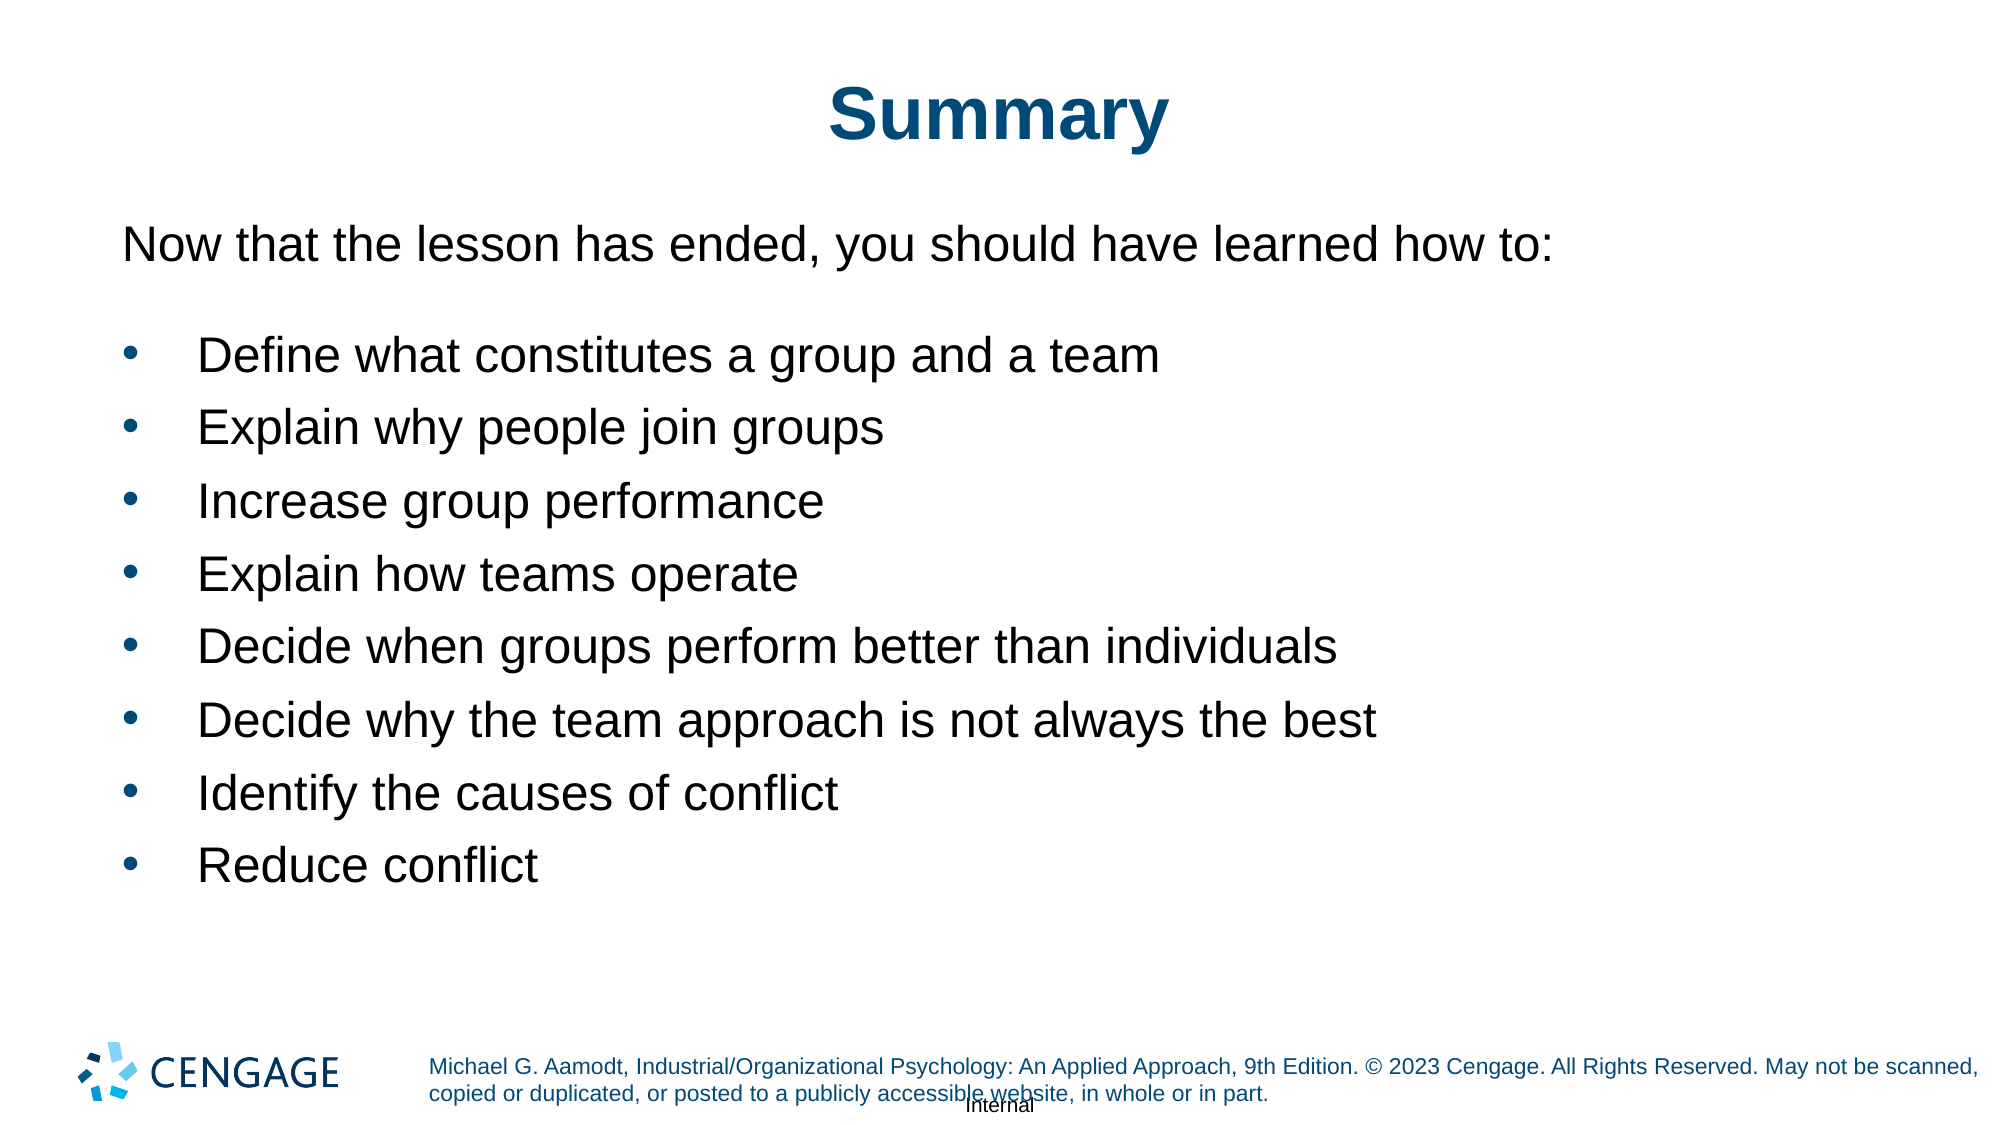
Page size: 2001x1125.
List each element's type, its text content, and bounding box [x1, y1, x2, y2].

picture [78, 1042, 338, 1101]
title Summary [137, 59, 1863, 171]
list Now that the lesson has ended, you should have learned how to: Define what constitutes a group and a team Explain why people join groups Increase group performance Explain how teams operate Decide when groups perform better than individuals Decide why the team approach is not always the best Identify the causes of conflict Reduce conflict [121, 211, 1880, 1000]
